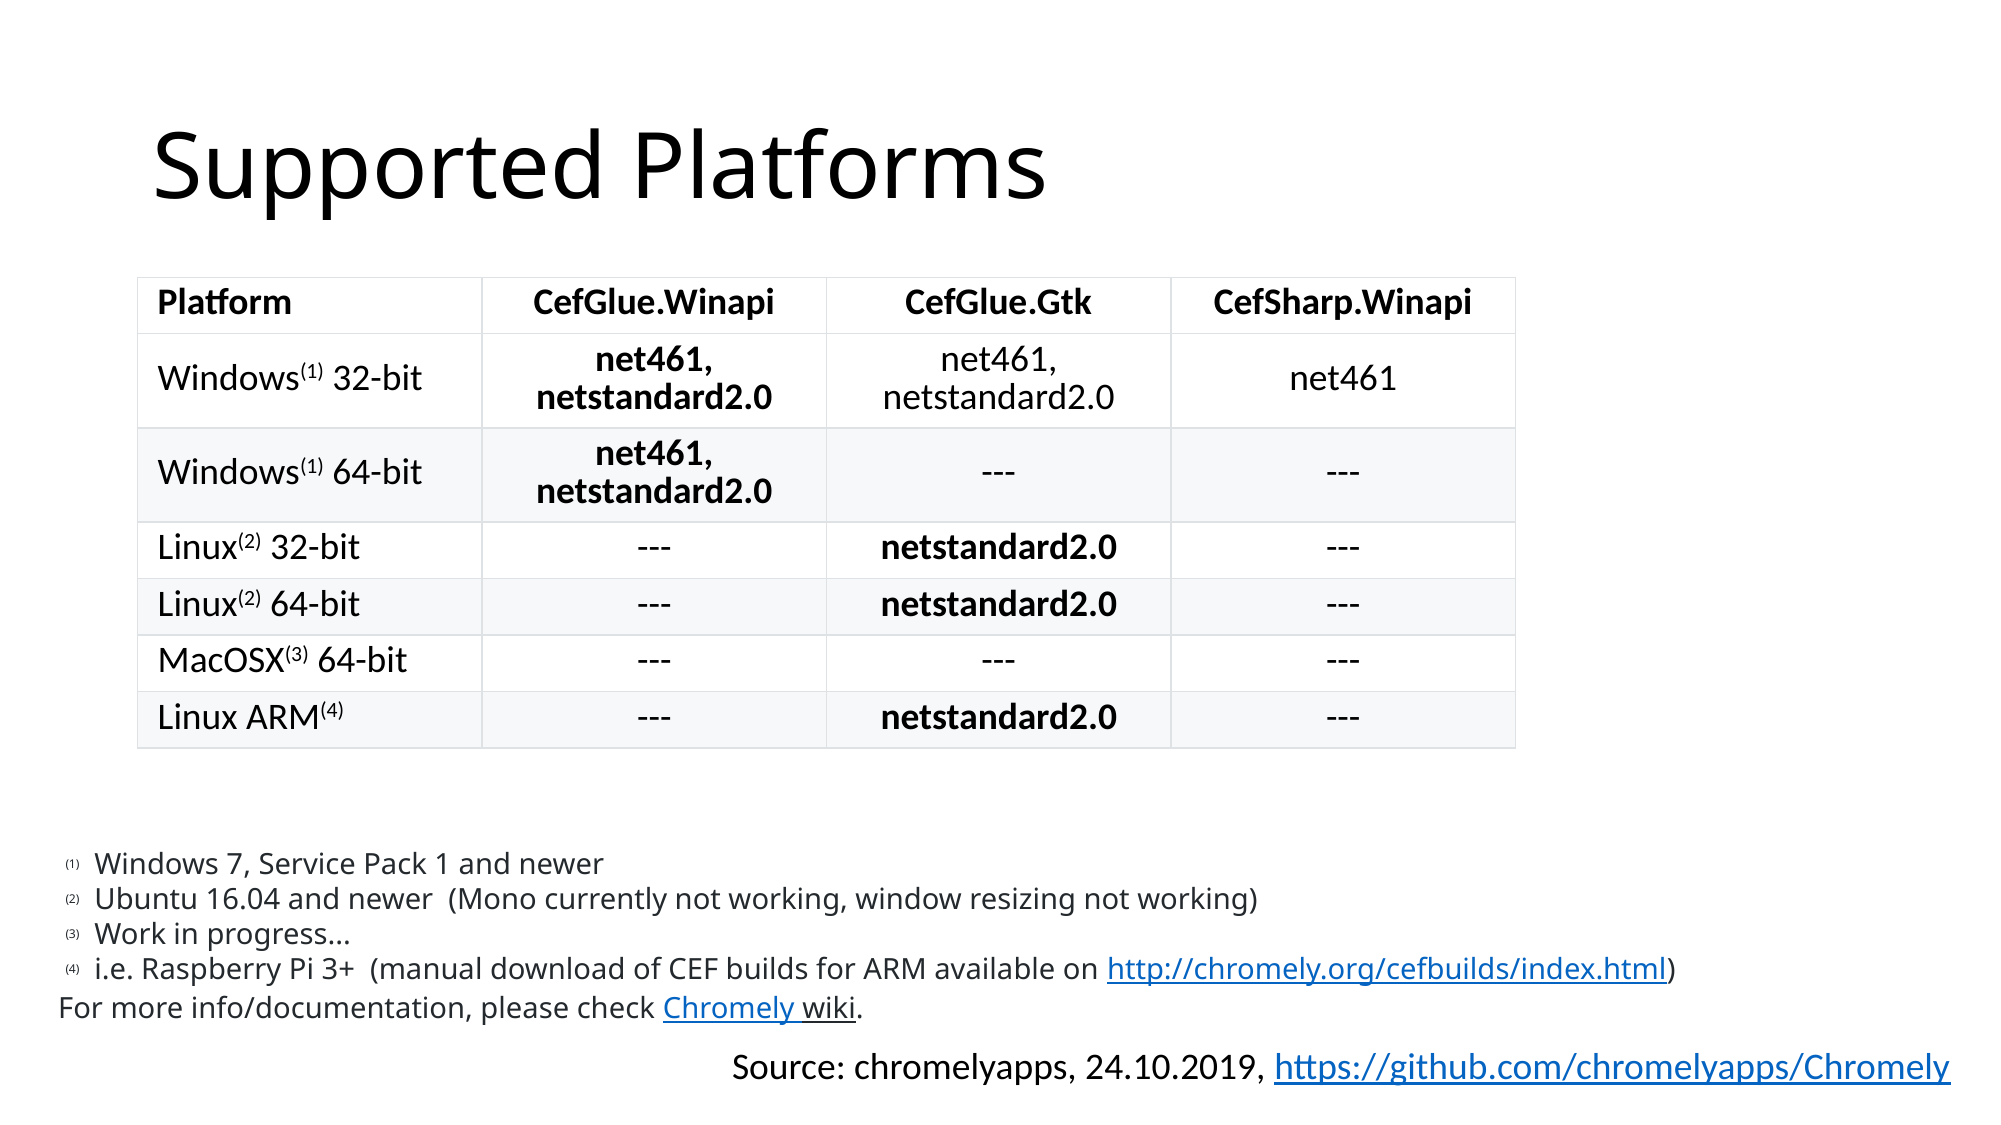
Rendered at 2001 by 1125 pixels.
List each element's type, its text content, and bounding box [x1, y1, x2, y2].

table_cell --- [1172, 429, 1515, 521]
title Supported Platforms [137, 59, 1863, 278]
table_cell Windows(1) 64-bit [138, 429, 481, 521]
table_cell net461, netstandard2.0 [483, 429, 826, 521]
table_cell --- [827, 636, 1170, 691]
table_cell Linux(2) 64-bit [138, 579, 481, 634]
table_cell net461 [1172, 334, 1515, 427]
table_header CefGlue.Gtk [827, 278, 1170, 333]
text_box (1) Windows 7, Service Pack 1 and newer (2) Ubuntu 16.04 and newer (Mono currently not working, window resizing not working) (3) Work in progress... (4) i.e. Raspberry Pi 3+ (manual download of CEF builds for ARM available on http://chromely.org/cefbuilds/index.html) For more info/documentation, please check Chromely wiki. [43, 837, 1691, 1037]
table_cell --- [827, 429, 1170, 521]
table_header Platform [138, 278, 481, 333]
table_header CefGlue.Winapi [483, 278, 826, 333]
table_cell netstandard2.0 [827, 523, 1170, 578]
table_cell netstandard2.0 [827, 579, 1170, 634]
table_cell netstandard2.0 [827, 692, 1170, 747]
table_cell Linux(2) 32-bit [138, 523, 481, 578]
table_cell Windows(1) 32-bit [138, 334, 481, 427]
table_cell --- [483, 692, 826, 747]
table_cell --- [483, 636, 826, 691]
table_cell MacOSX(3) 64-bit [138, 636, 481, 691]
table_cell --- [1172, 636, 1515, 691]
table_cell --- [1172, 692, 1515, 747]
table_cell --- [1172, 523, 1515, 578]
table_cell net461, netstandard2.0 [483, 334, 826, 427]
table_cell Linux ARM(4) [138, 692, 481, 747]
table_header CefSharp.Winapi [1172, 278, 1515, 333]
table_cell net461, netstandard2.0 [827, 334, 1170, 427]
table_cell --- [1172, 579, 1515, 634]
table_cell --- [483, 579, 826, 634]
table_cell --- [483, 523, 826, 578]
text_box Source: chromelyapps, 24.10.2019, https://github.com/chromelyapps/Chromely [717, 1034, 1976, 1095]
